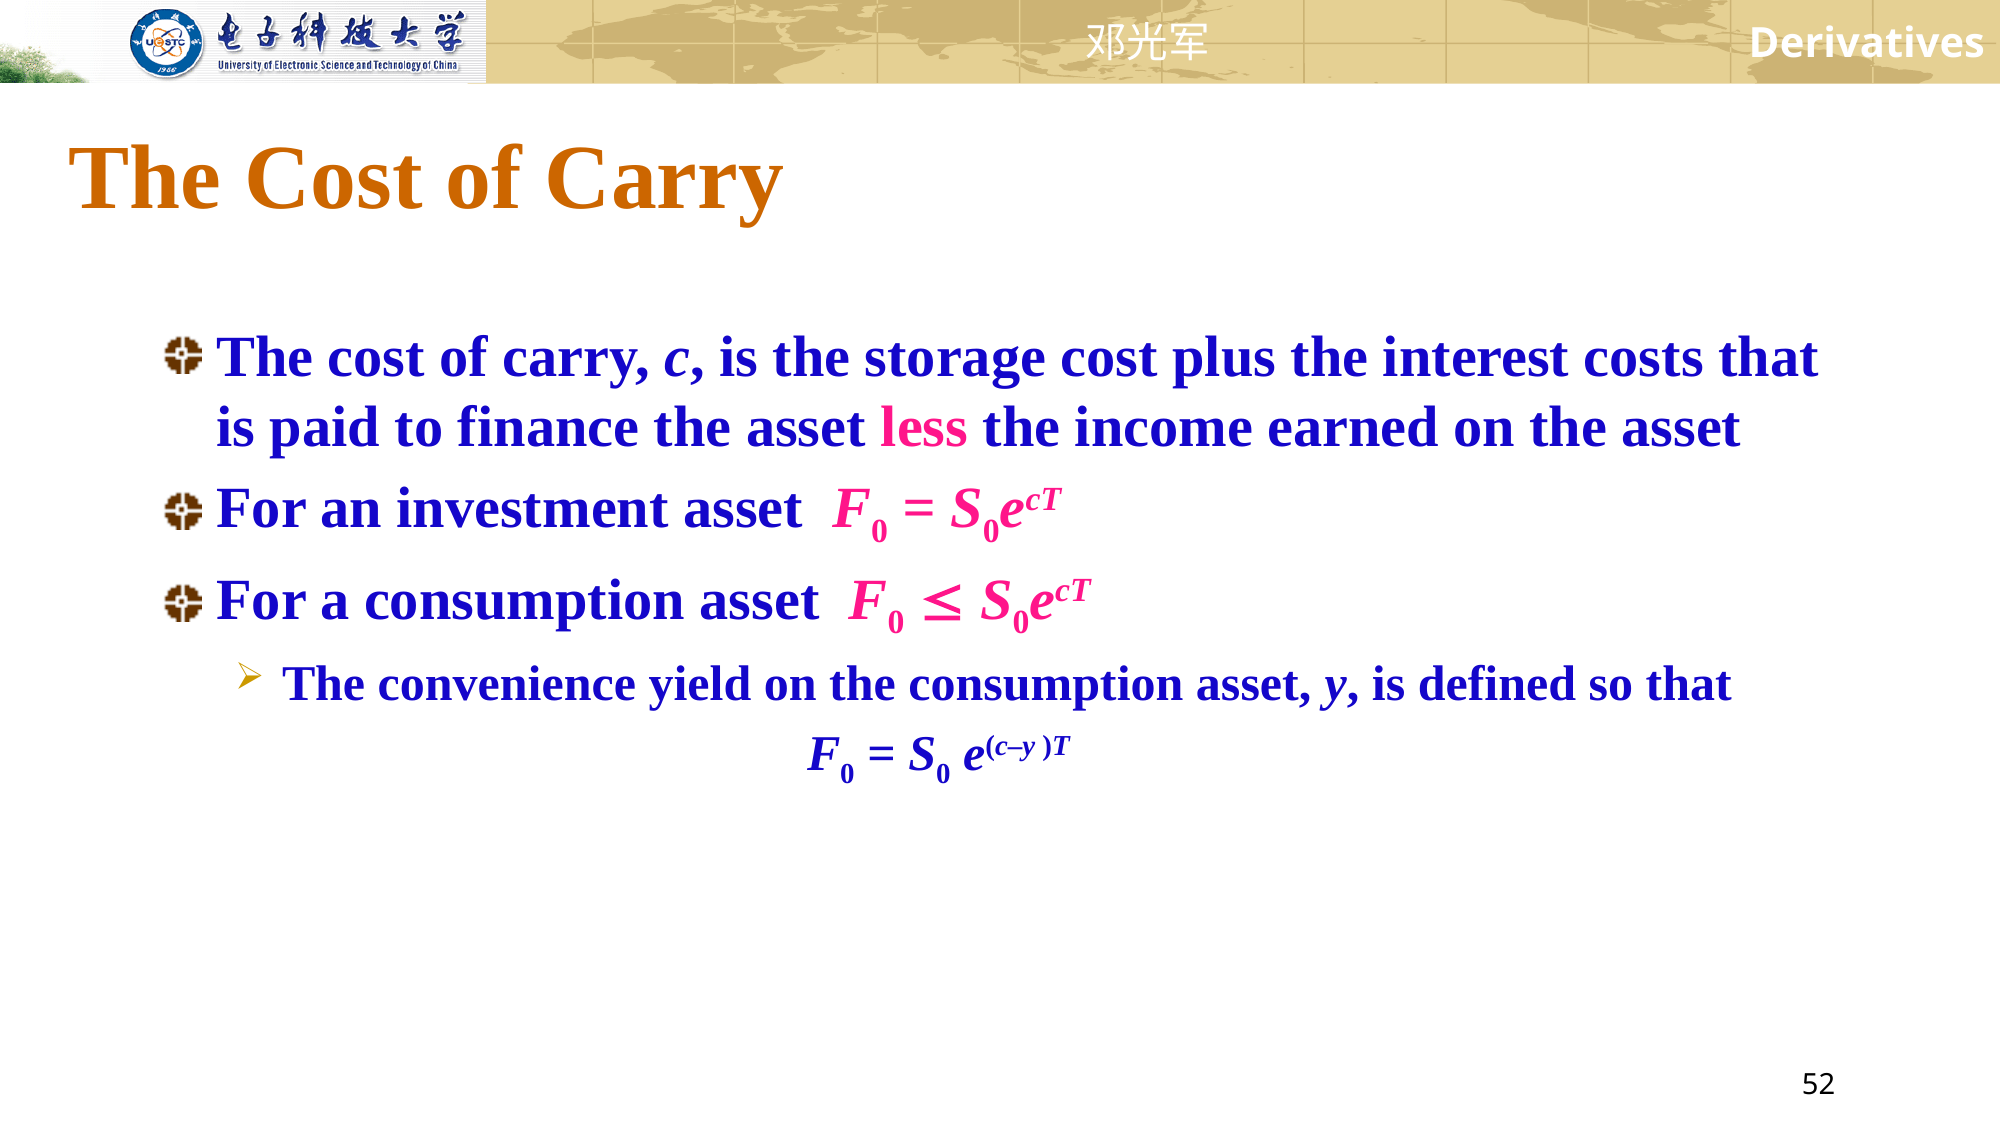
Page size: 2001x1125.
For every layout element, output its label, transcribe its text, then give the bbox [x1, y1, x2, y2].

picture [160, 332, 202, 374]
picture [0, 0, 486, 83]
picture [160, 488, 202, 530]
title The Cost of Carry [53, 78, 1754, 266]
list The cost of carry, c, is the storage cost plus the interest costs that is paid to finance the asset less the income earned on the asset For an investment asset F0 = S0ecT For a consumption asset F0  S0ecT The convenience yield on the consumption asset, y, is defined so that F0 = S0 e(c–y )T [145, 310, 1842, 923]
picture [160, 580, 202, 622]
